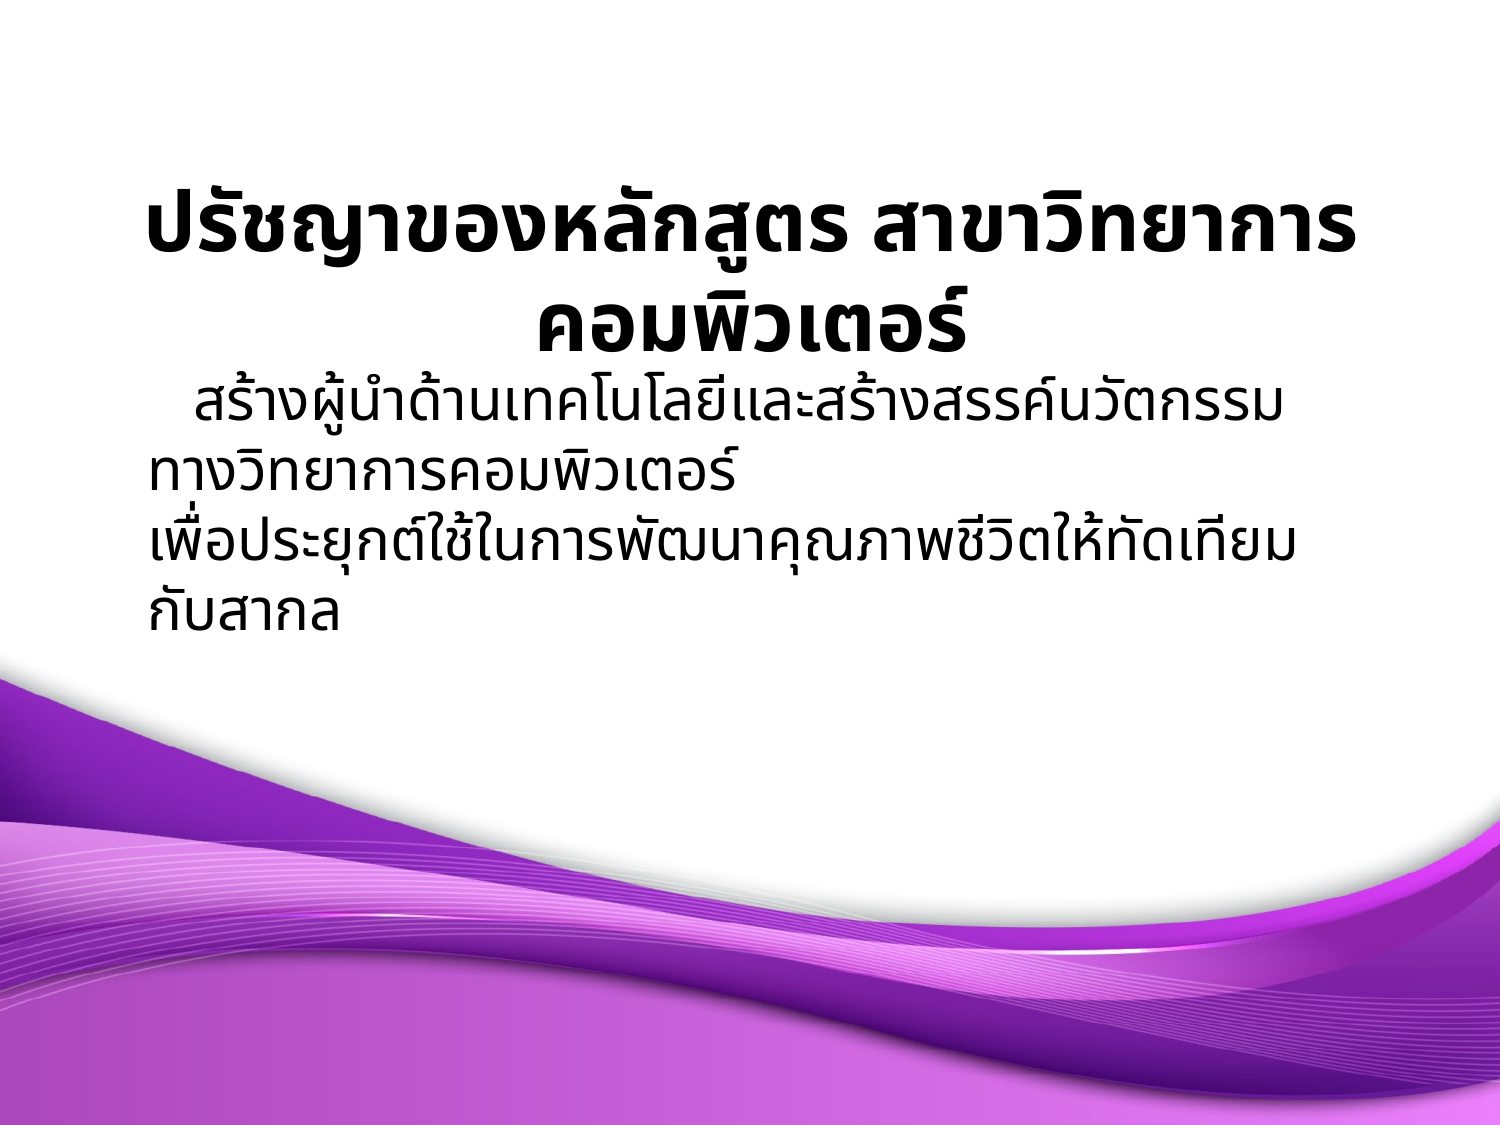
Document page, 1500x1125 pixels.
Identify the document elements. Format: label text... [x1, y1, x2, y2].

picture [0, 644, 1500, 1125]
text_box สร้างผู้นำด้านเทคโนโลยีและสร้างสรรค์นวัตกรรมทางวิทยาการคอมพิวเตอร์ เพื่อประยุกต์ใช้ในการพัฒนาคุณภาพชีวิตให้ทัดเทียมกับสากล [132, 284, 1371, 643]
text_box ปรัชญาของหลักสูตร สาขาวิทยาการคอมพิวเตอร์ [20, 160, 1484, 446]
